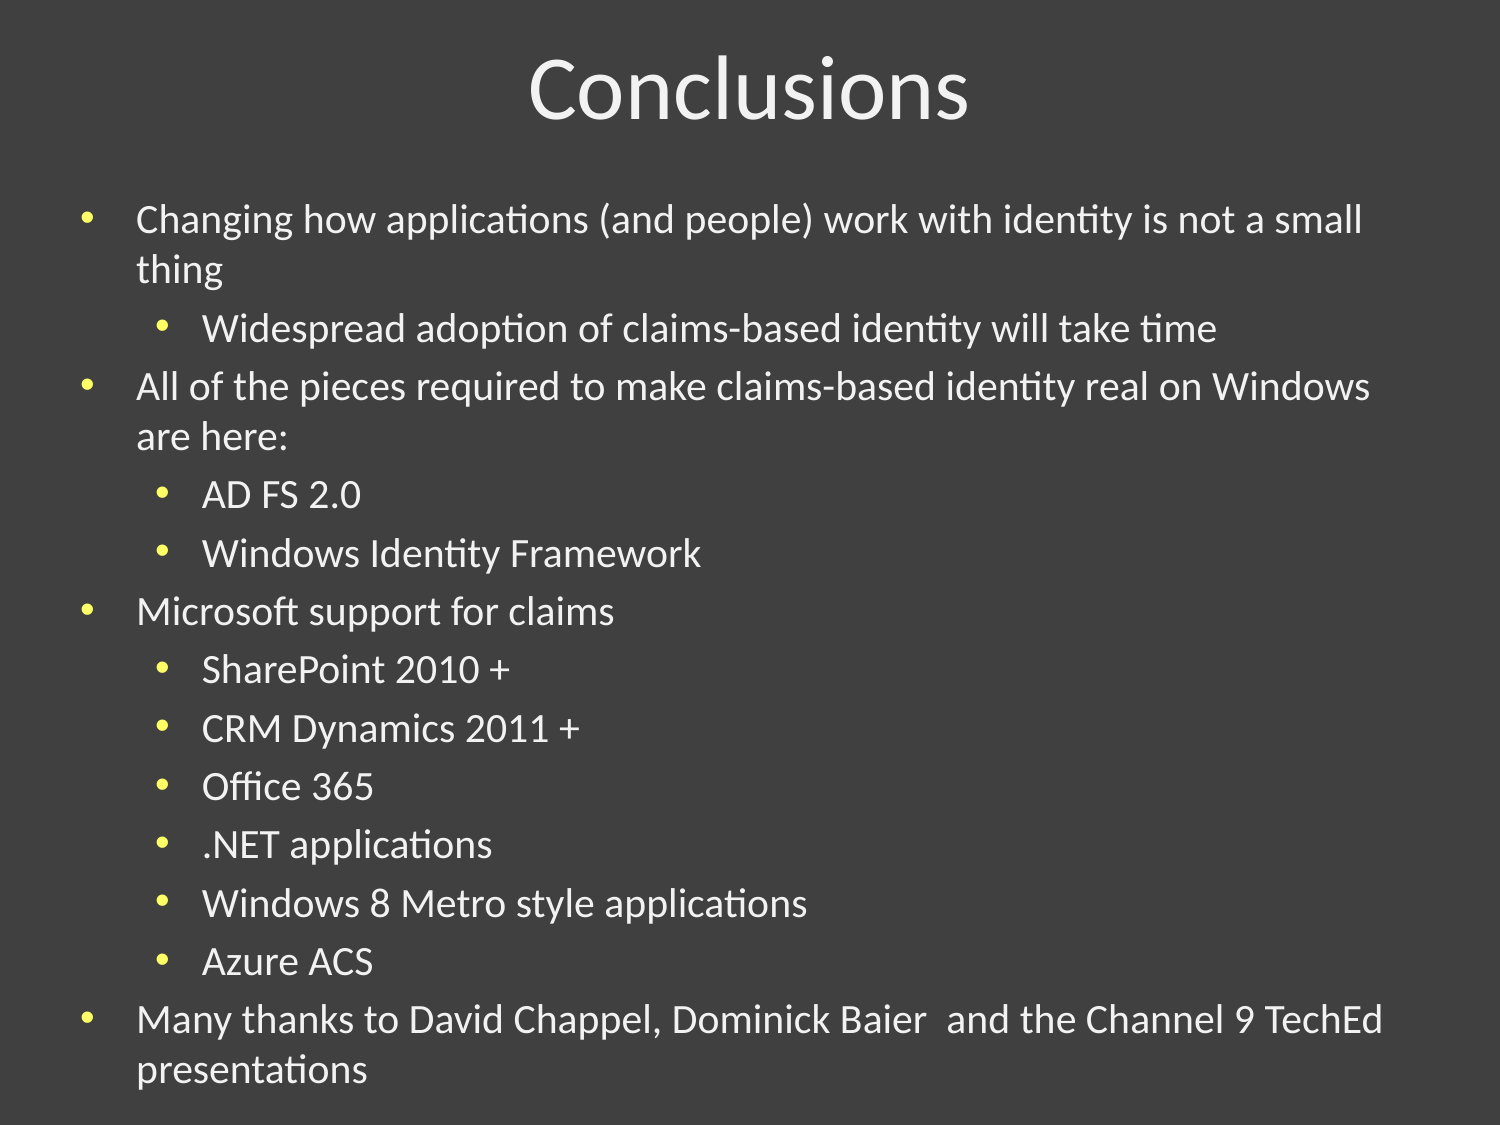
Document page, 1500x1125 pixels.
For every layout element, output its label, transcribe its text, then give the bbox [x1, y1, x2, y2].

title Conclusions [62, 37, 1438, 129]
list Changing how applications (and people) work with identity is not a small thing Widespread adoption of claims-based identity will take time All of the pieces required to make claims-based identity real on Windows are here: AD FS 2.0 Windows Identity Framework Microsoft support for claims SharePoint 2010 + CRM Dynamics 2011 + Office 365 .NET applications Windows 8 Metro style applications Azure ACS Many thanks to David Chappel, Dominick Baier and the Channel 9 TechEd presentations [64, 184, 1440, 1118]
